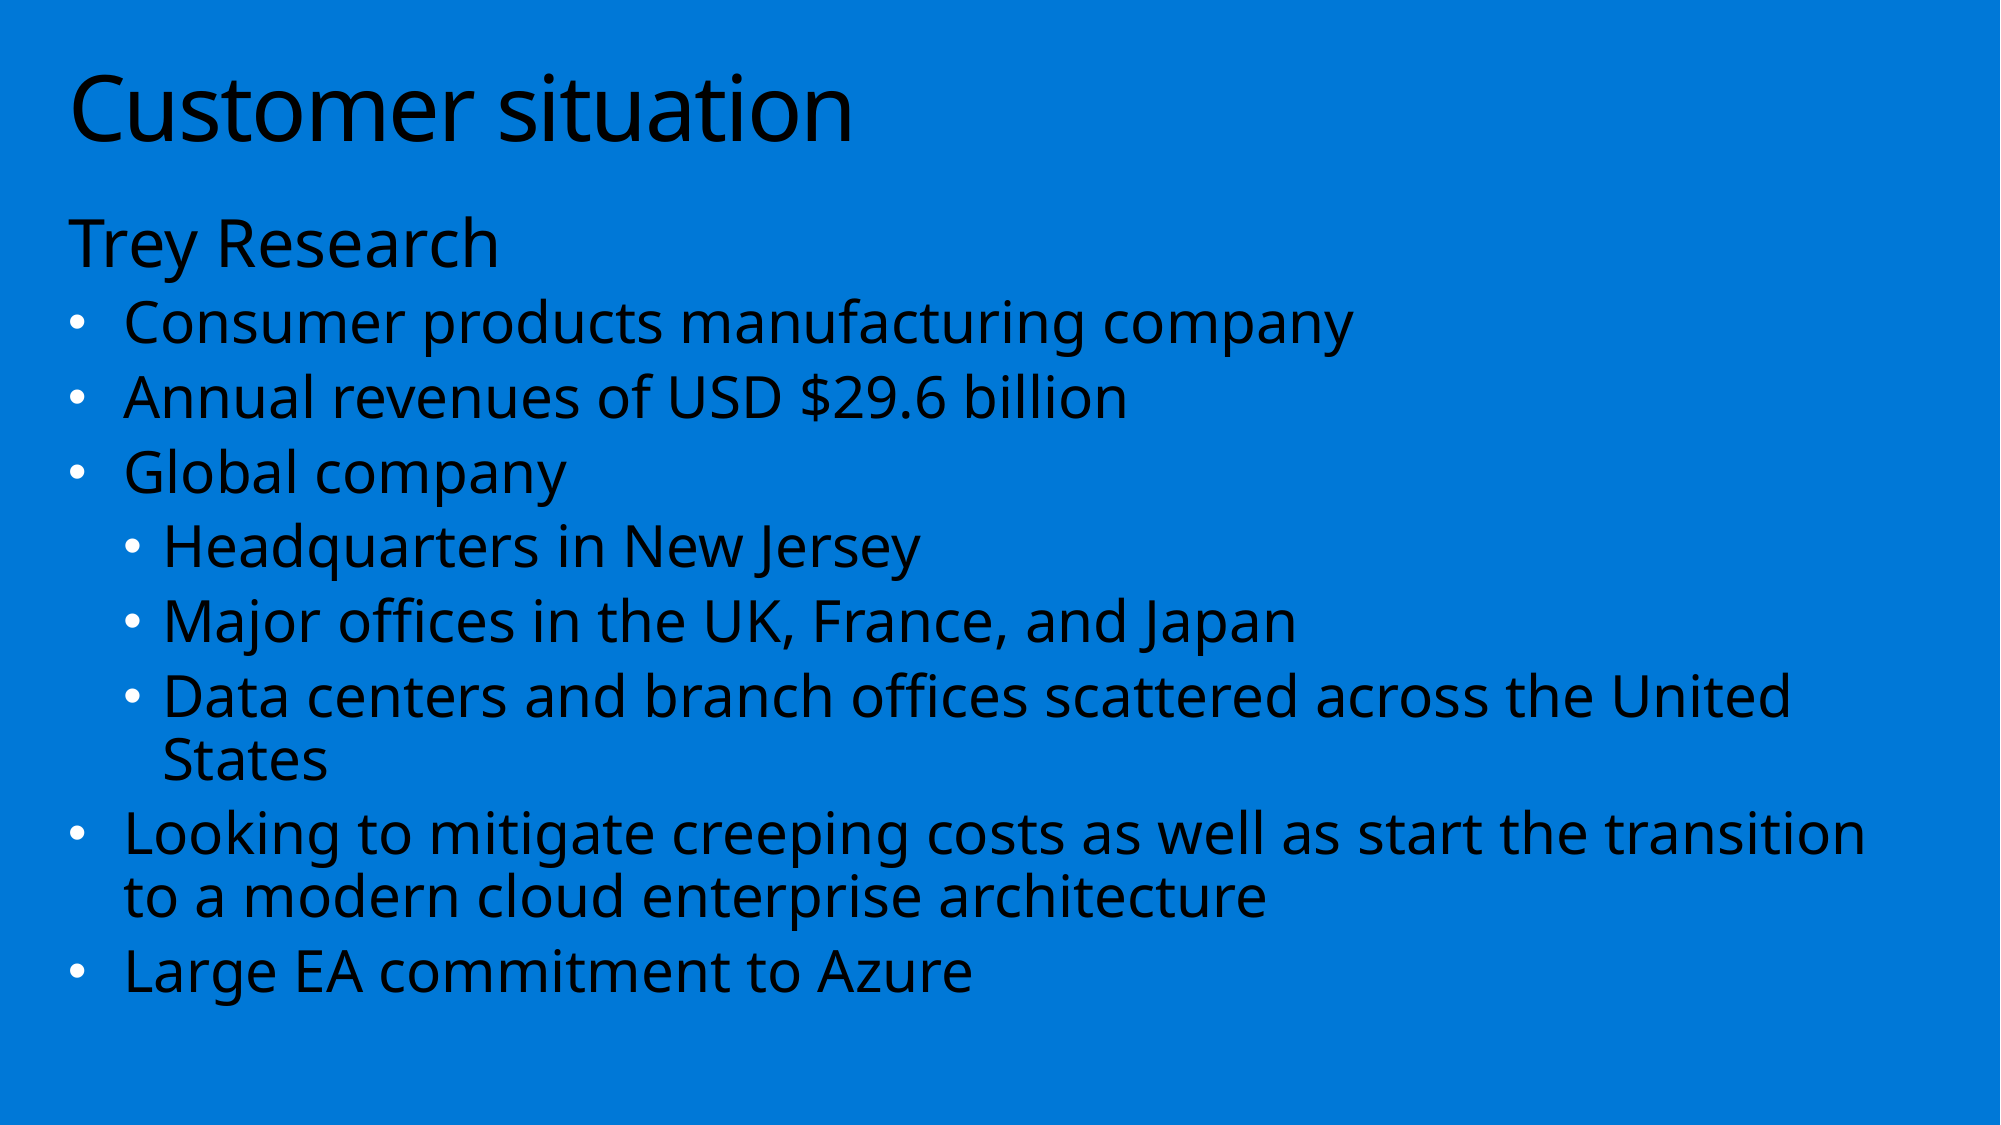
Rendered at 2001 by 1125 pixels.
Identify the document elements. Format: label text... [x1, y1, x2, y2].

list Trey Research Consumer products manufacturing company Annual revenues of USD $29.6 billion Global company Headquarters in New Jersey Major offices in the UK, France, and Japan Data centers and branch offices scattered across the United States Looking to mitigate creeping costs as well as start the transition to a modern cloud enterprise architecture Large EA commitment to Azure [44, 195, 1956, 984]
title Customer situation [44, 47, 1957, 196]
